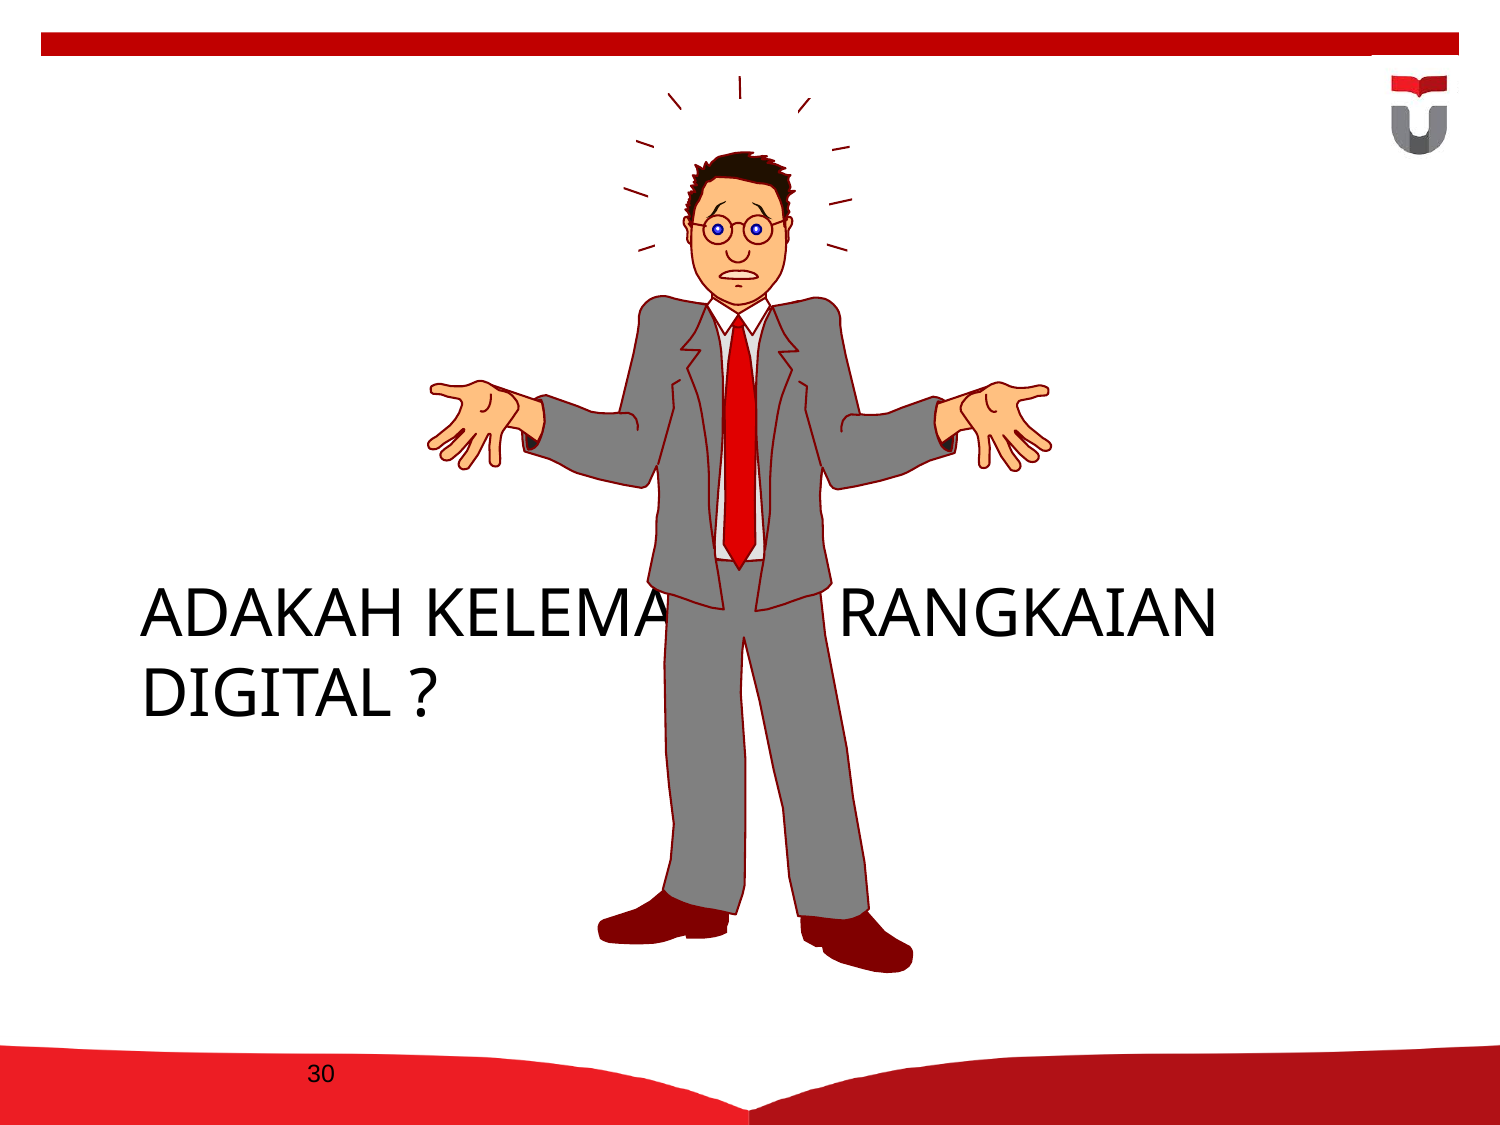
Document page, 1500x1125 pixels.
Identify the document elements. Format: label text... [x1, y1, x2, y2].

title ADAKAH KELEMAHAN RANGKAIAN DIGITAL ? [1060, 487, 1400, 813]
title ADAKAH KELEMAHAN RANGKAIAN DIGITAL ? [125, 487, 419, 813]
picture [0, 1036, 1500, 1125]
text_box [424, 74, 1057, 974]
slide_number 30 [0, 1042, 350, 1103]
picture [1371, 55, 1459, 174]
